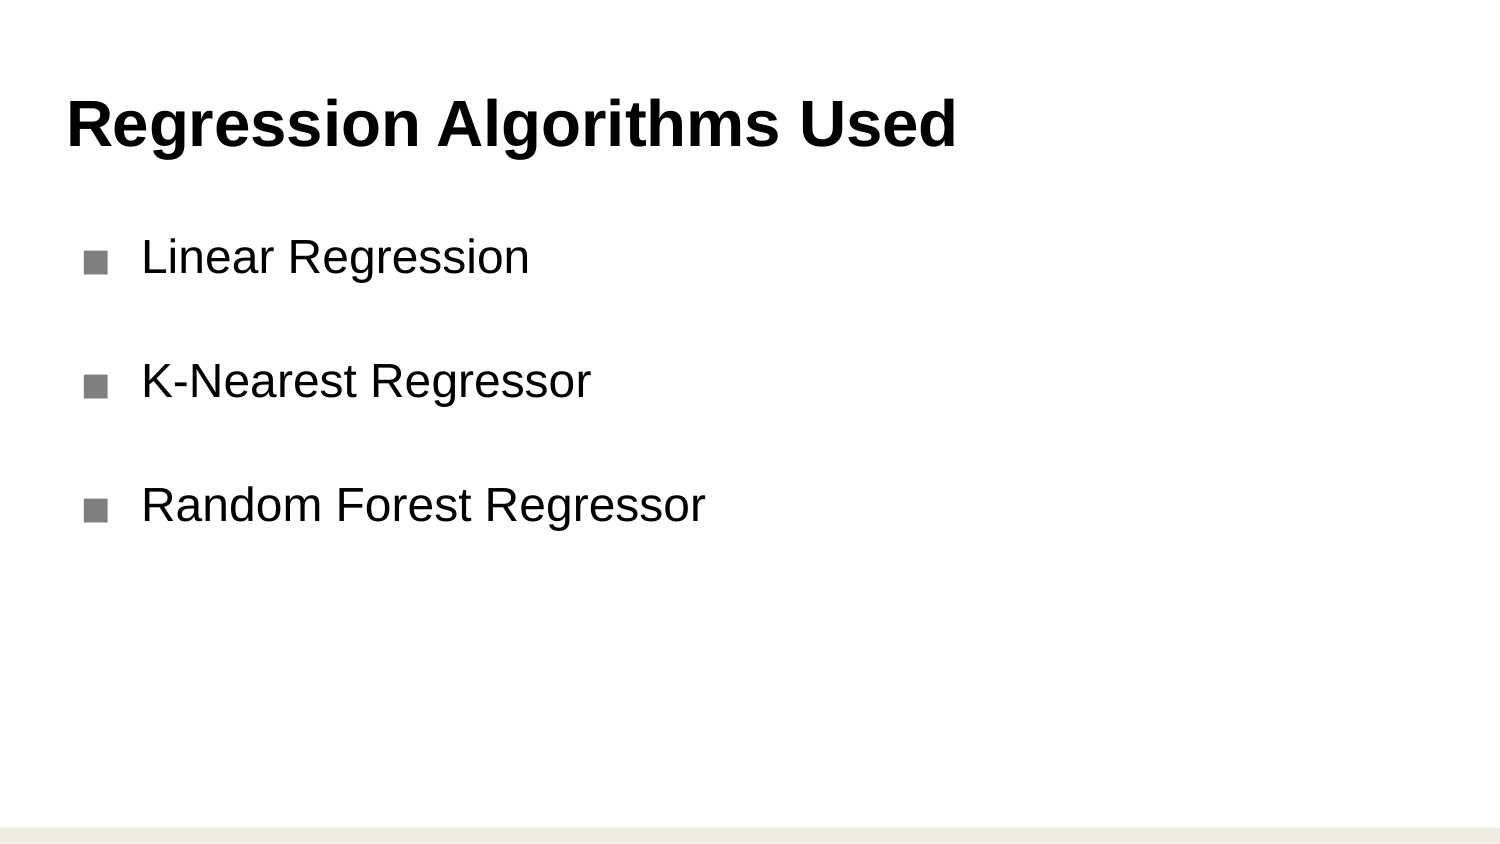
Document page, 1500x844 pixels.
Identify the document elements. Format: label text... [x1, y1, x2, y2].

title Regression Algorithms Used [51, 72, 1449, 167]
list Linear Regression K-Nearest Regressor Random Forest Regressor [51, 189, 1449, 750]
